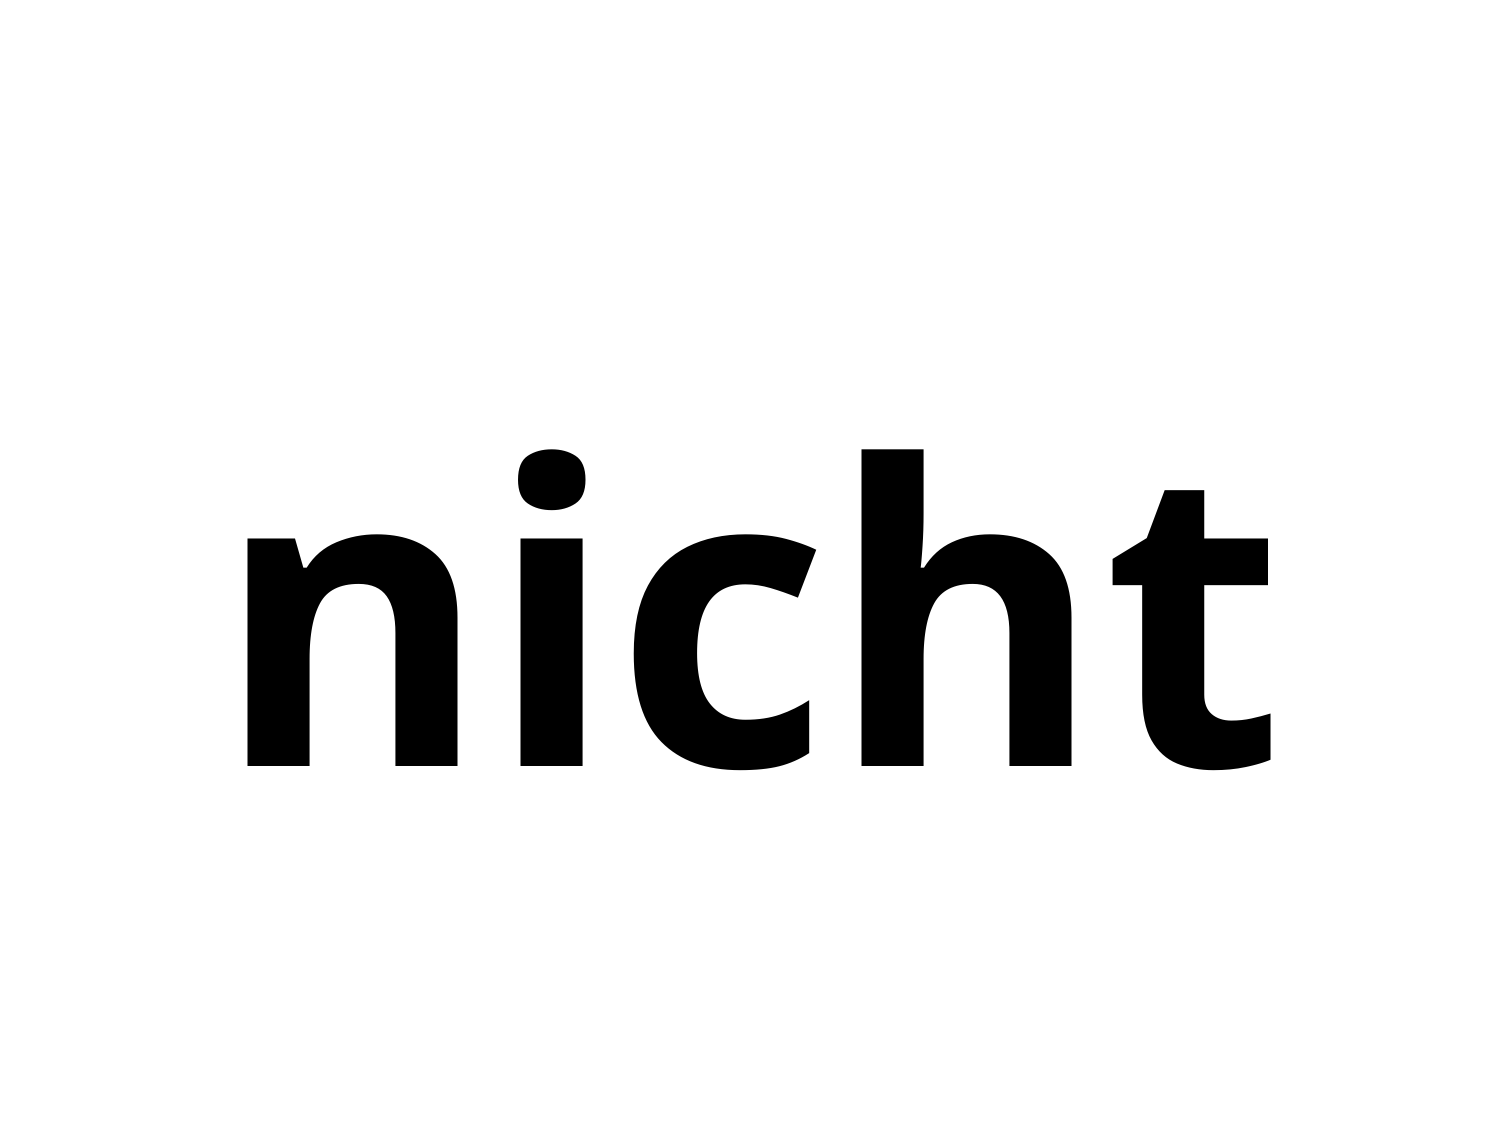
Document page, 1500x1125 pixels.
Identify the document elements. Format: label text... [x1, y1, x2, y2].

text_box nicht [112, 224, 1388, 975]
